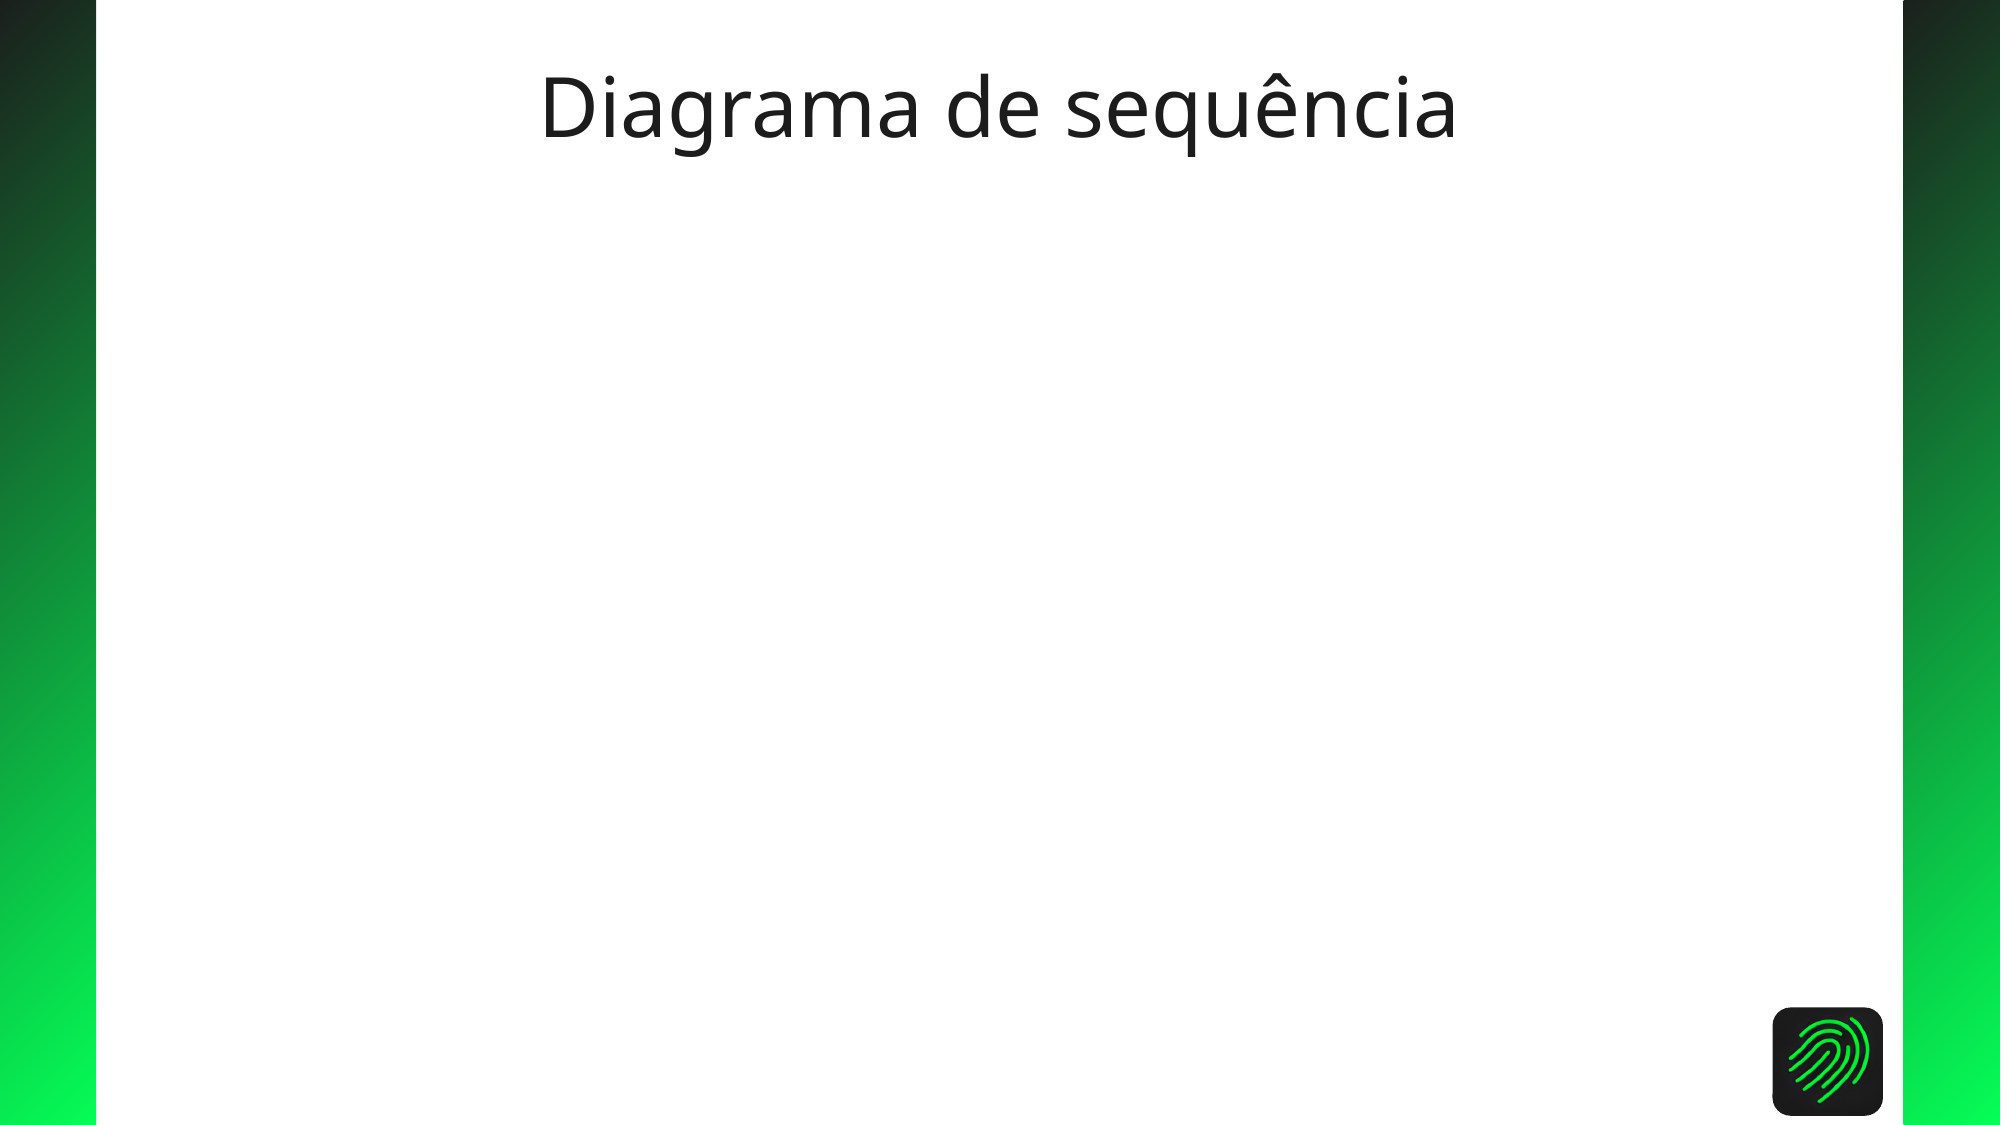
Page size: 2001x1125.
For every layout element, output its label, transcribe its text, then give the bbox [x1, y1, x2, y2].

text_box [0, 0, 97, 1125]
picture [1772, 1007, 1883, 1116]
text_box [1903, 0, 2000, 1125]
text_box Diagrama de sequência [137, 25, 1863, 196]
